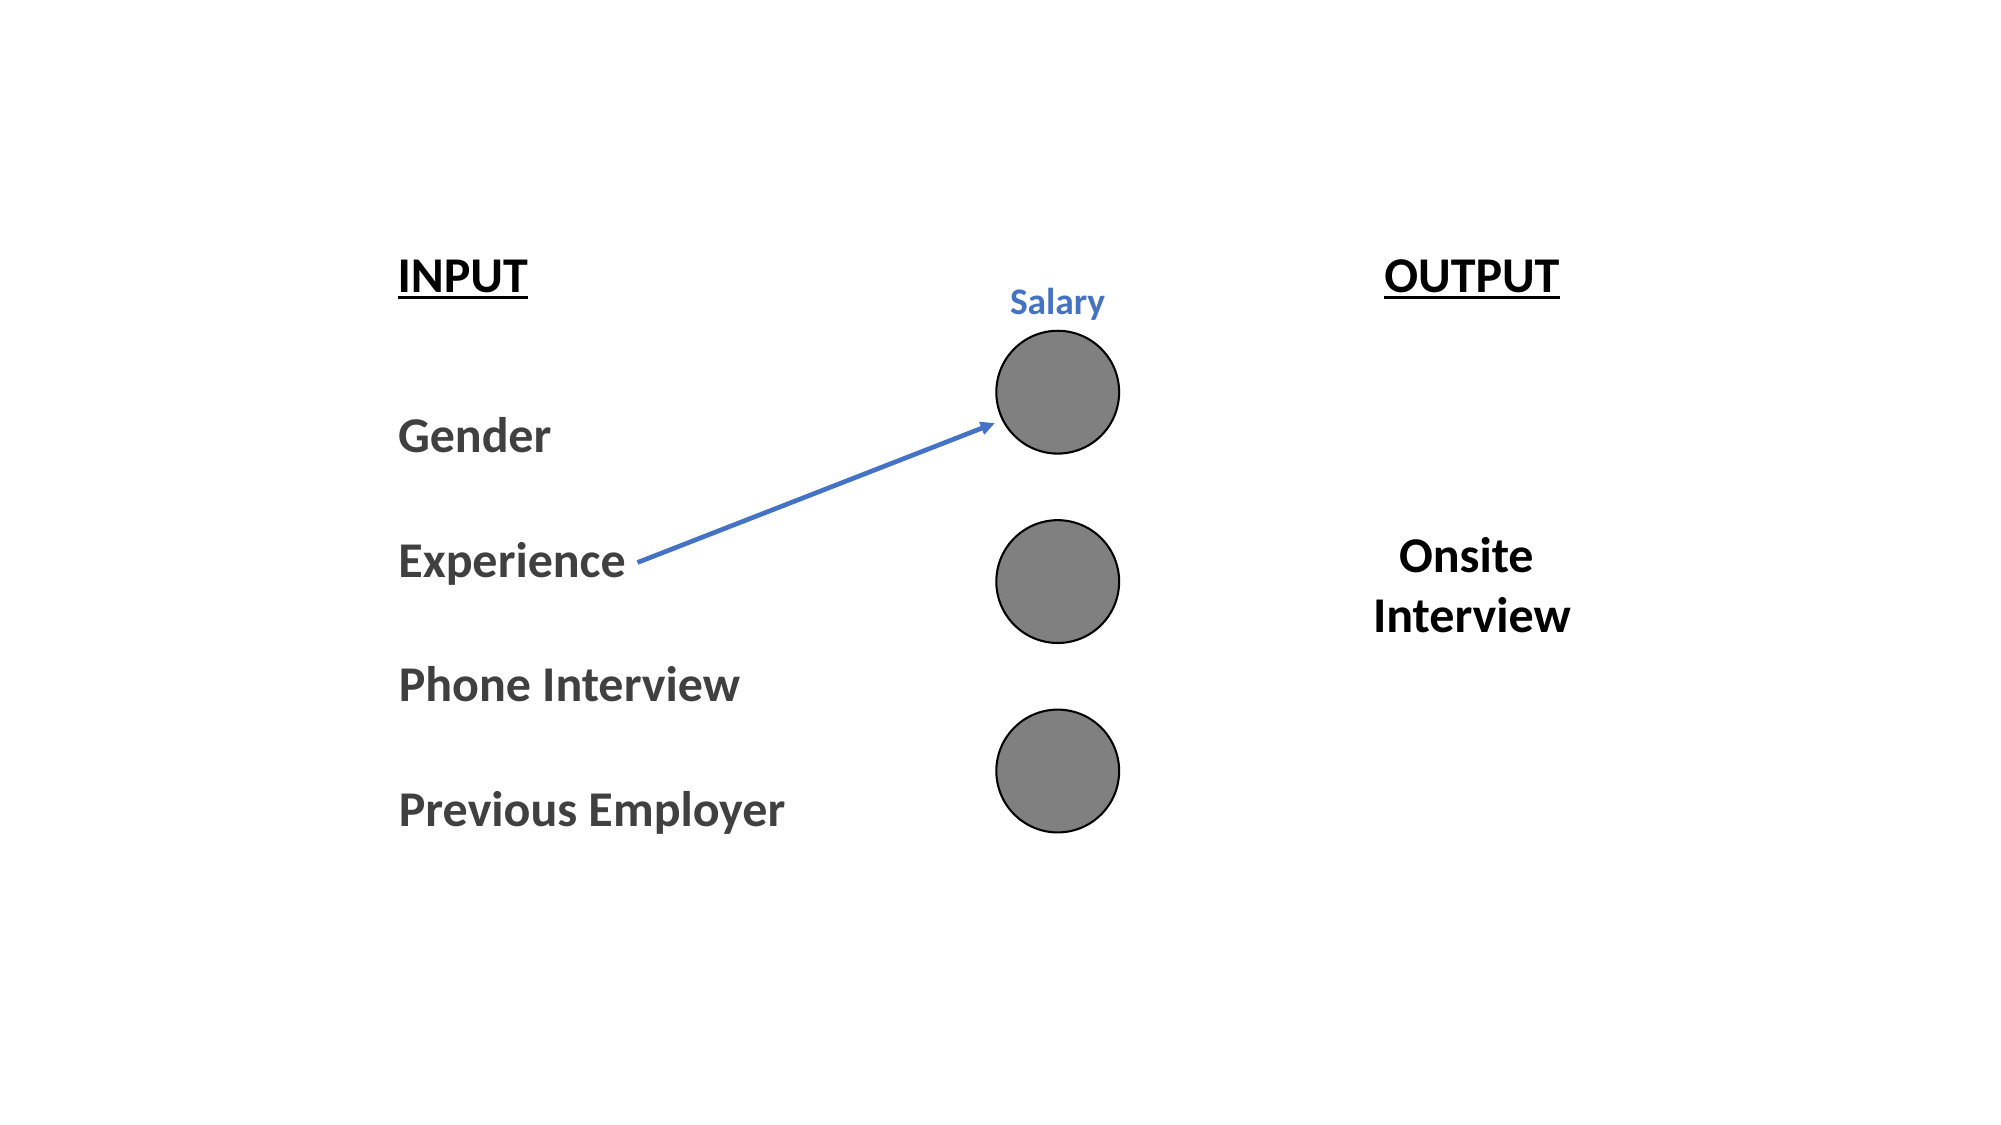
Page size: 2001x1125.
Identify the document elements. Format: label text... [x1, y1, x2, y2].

text_box Experience [383, 519, 641, 595]
text_box [995, 519, 1121, 645]
text_box INPUT [382, 235, 543, 311]
text_box [995, 708, 1121, 834]
text_box [995, 330, 1121, 455]
text_box Previous Employer [384, 769, 801, 844]
text_box Phone Interview [384, 644, 756, 720]
text_box Salary [995, 270, 1121, 330]
text_box OUTPUT [1369, 235, 1575, 311]
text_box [637, 423, 995, 563]
text_box Onsite Interview [1358, 514, 1587, 650]
text_box Gender [383, 395, 567, 471]
